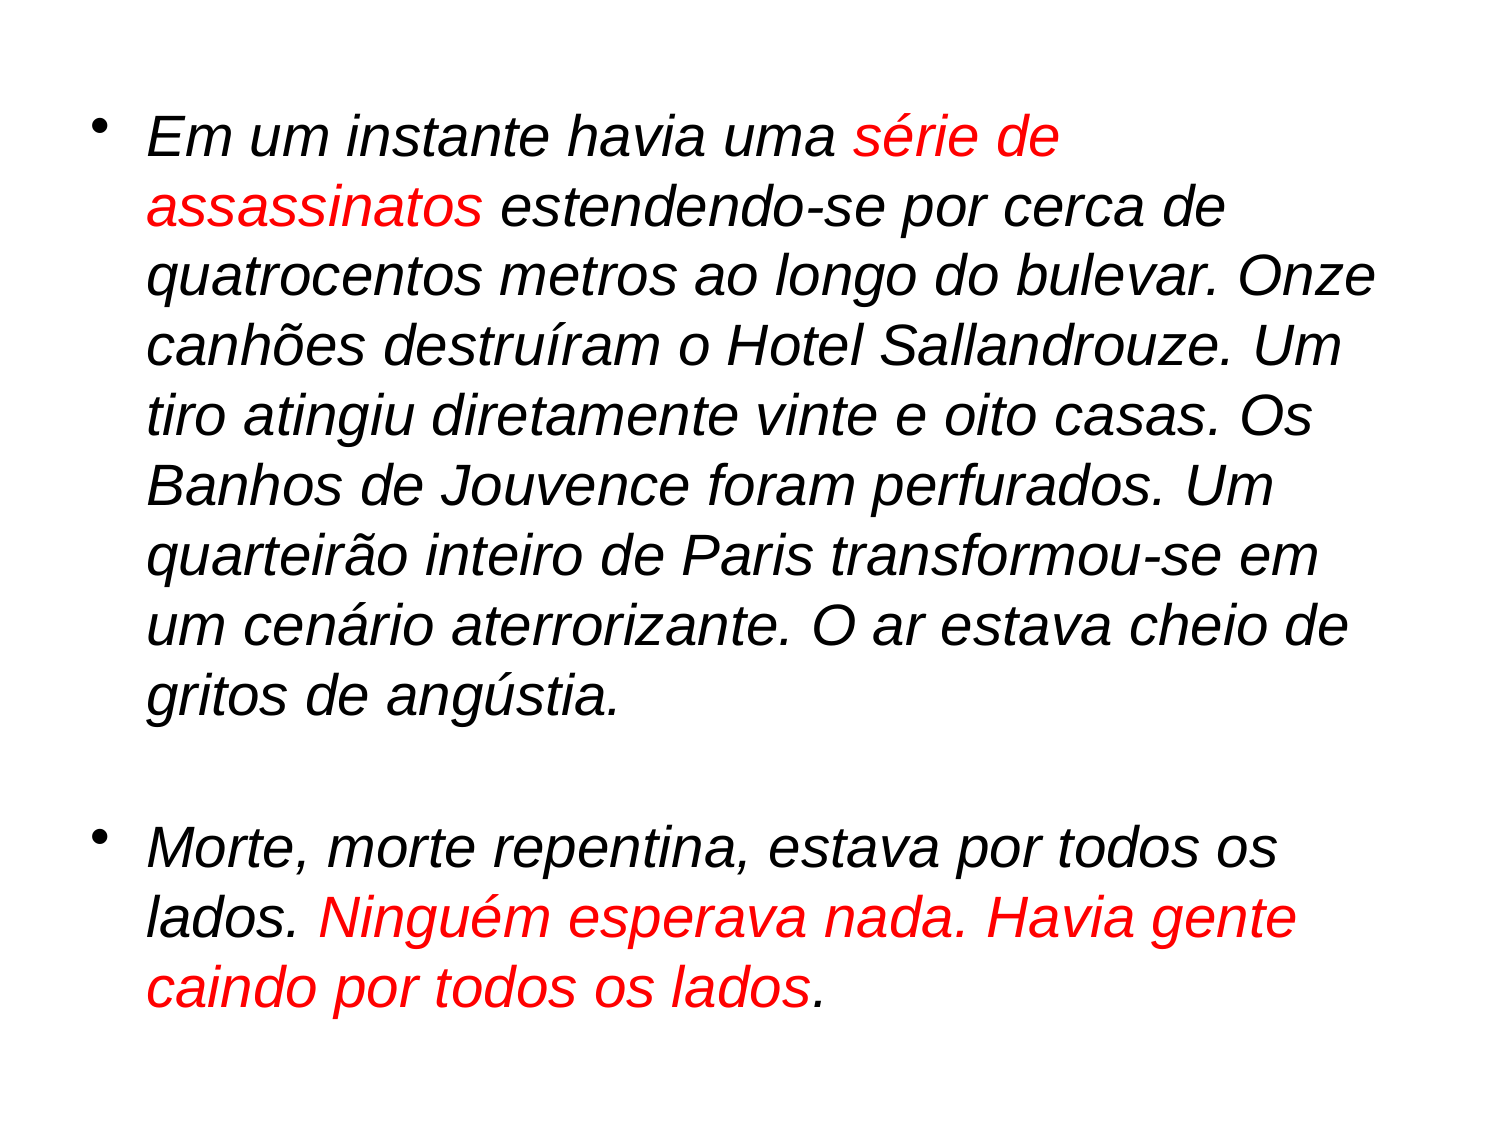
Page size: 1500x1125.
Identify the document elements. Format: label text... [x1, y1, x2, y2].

list Em um instante havia uma série de assassinatos estendendo-se por cerca de quatrocentos metros ao longo do bulevar. Onze canhões destruíram o Hotel Sallandrouze. Um tiro atingiu diretamente vinte e oito casas. Os Banhos de Jouvence foram perfurados. Um quarteirão inteiro de Paris transformou-se em um cenário aterrorizante. O ar estava cheio de gritos de angústia. Morte, morte repentina, estava por todos os lados. Ninguém esperava nada. Havia gente caindo por todos os lados. [75, 90, 1425, 1047]
